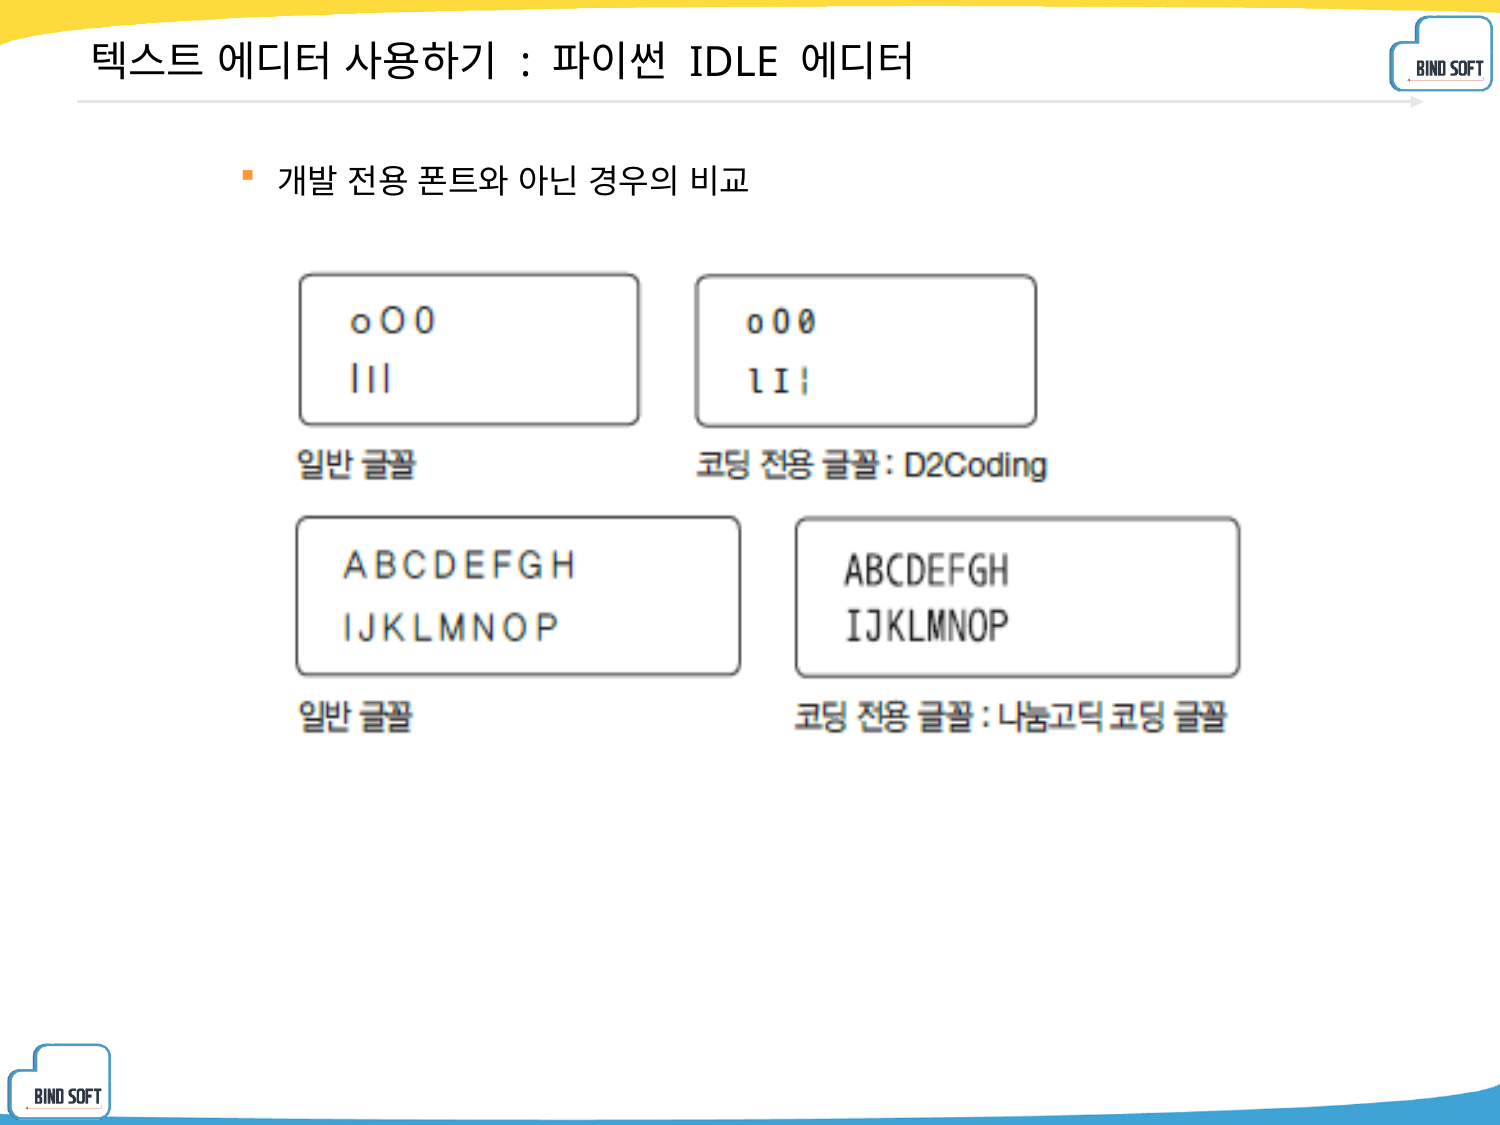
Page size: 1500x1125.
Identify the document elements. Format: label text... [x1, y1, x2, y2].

title 텍스트 에디터 사용하기 : 파이썬 IDLE 에디터 [75, 11, 1425, 108]
picture [0, 0, 1500, 96]
list 개발 전용 폰트와 아닌 경우의 비교 [75, 152, 1425, 1055]
picture [263, 253, 1267, 779]
picture [0, 1003, 1500, 1125]
